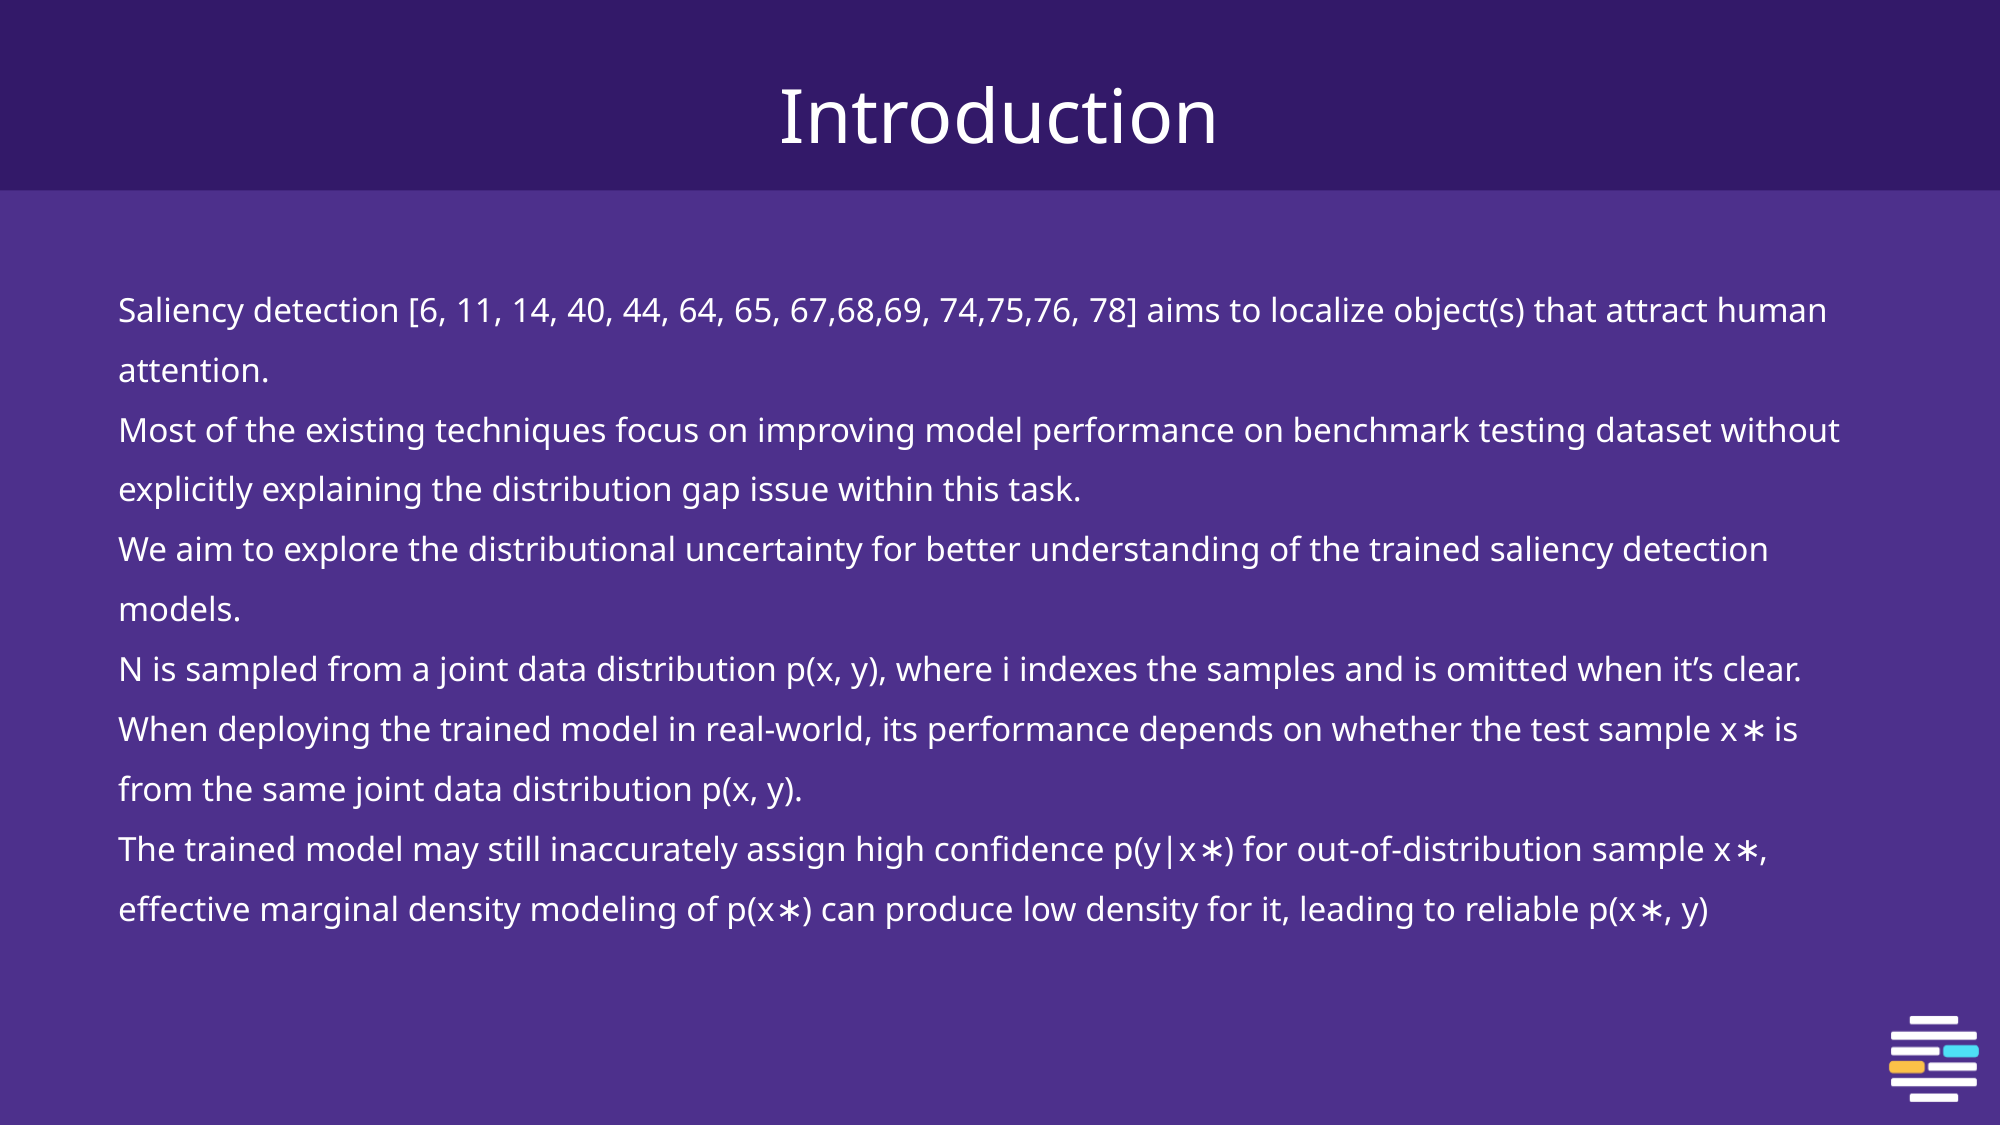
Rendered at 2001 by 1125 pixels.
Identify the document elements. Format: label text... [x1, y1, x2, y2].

list Saliency detection [6, 11, 14, 40, 44, 64, 65, 67,68,69, 74,75,76, 78] aims to localize object(s) that attract human attention. Most of the existing techniques focus on improving model performance on benchmark testing dataset without explicitly explaining the distribution gap issue within this task. We aim to explore the distributional uncertainty for better understanding of the trained saliency detection models. N is sampled from a joint data distribution p(x, y), where i indexes the samples and is omitted when it’s clear. When deploying the trained model in real-world, its performance depends on whether the test sample x∗ is from the same joint data distribution p(x, y). The trained model may still inaccurately assign high confidence p(y|x∗) for out-of-distribution sample x∗, effective marginal density modeling of p(x∗) can produce low density for it, leading to reliable p(x∗, y) [0, 261, 2000, 963]
picture [1868, 993, 2000, 1125]
title Introduction [0, 0, 2000, 218]
